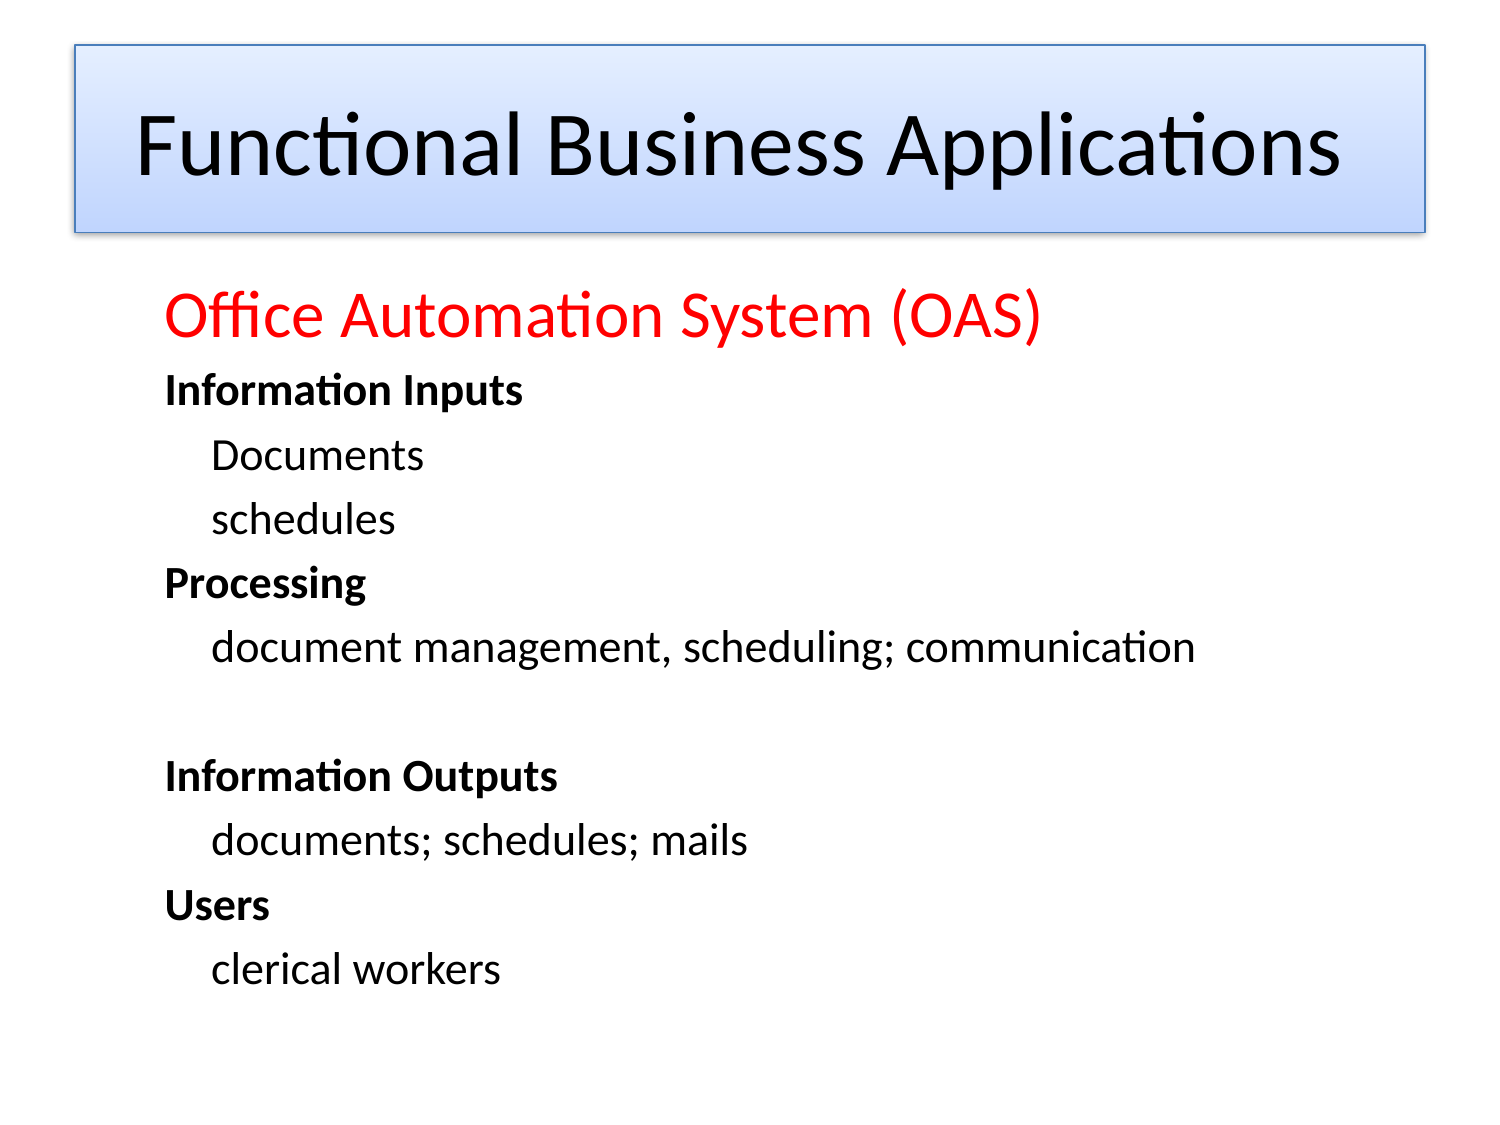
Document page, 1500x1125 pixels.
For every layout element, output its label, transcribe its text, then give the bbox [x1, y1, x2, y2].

title Functional Business Applications [74, 44, 1426, 233]
list Office Automation System (OAS) Information Inputs Documents schedules Processing document management, scheduling; communication Information Outputs documents; schedules; mails Users clerical workers [75, 262, 1425, 1005]
